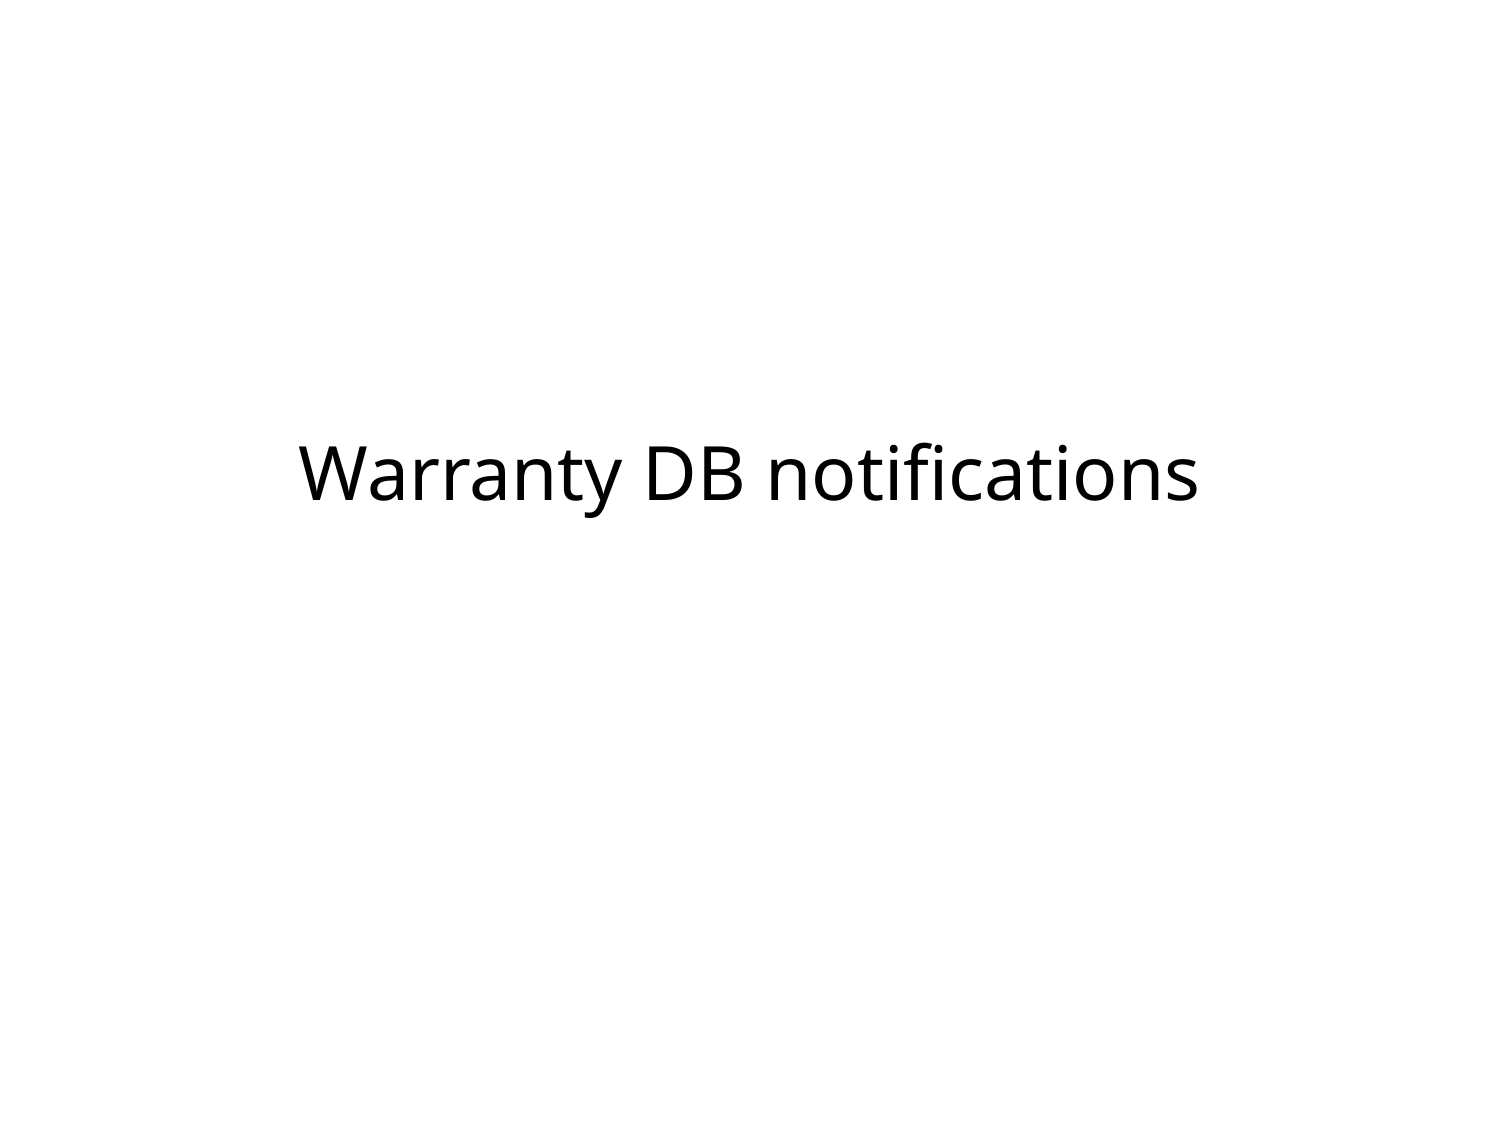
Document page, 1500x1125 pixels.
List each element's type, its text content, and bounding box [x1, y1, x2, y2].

title Warranty DB notifications [112, 349, 1388, 591]
